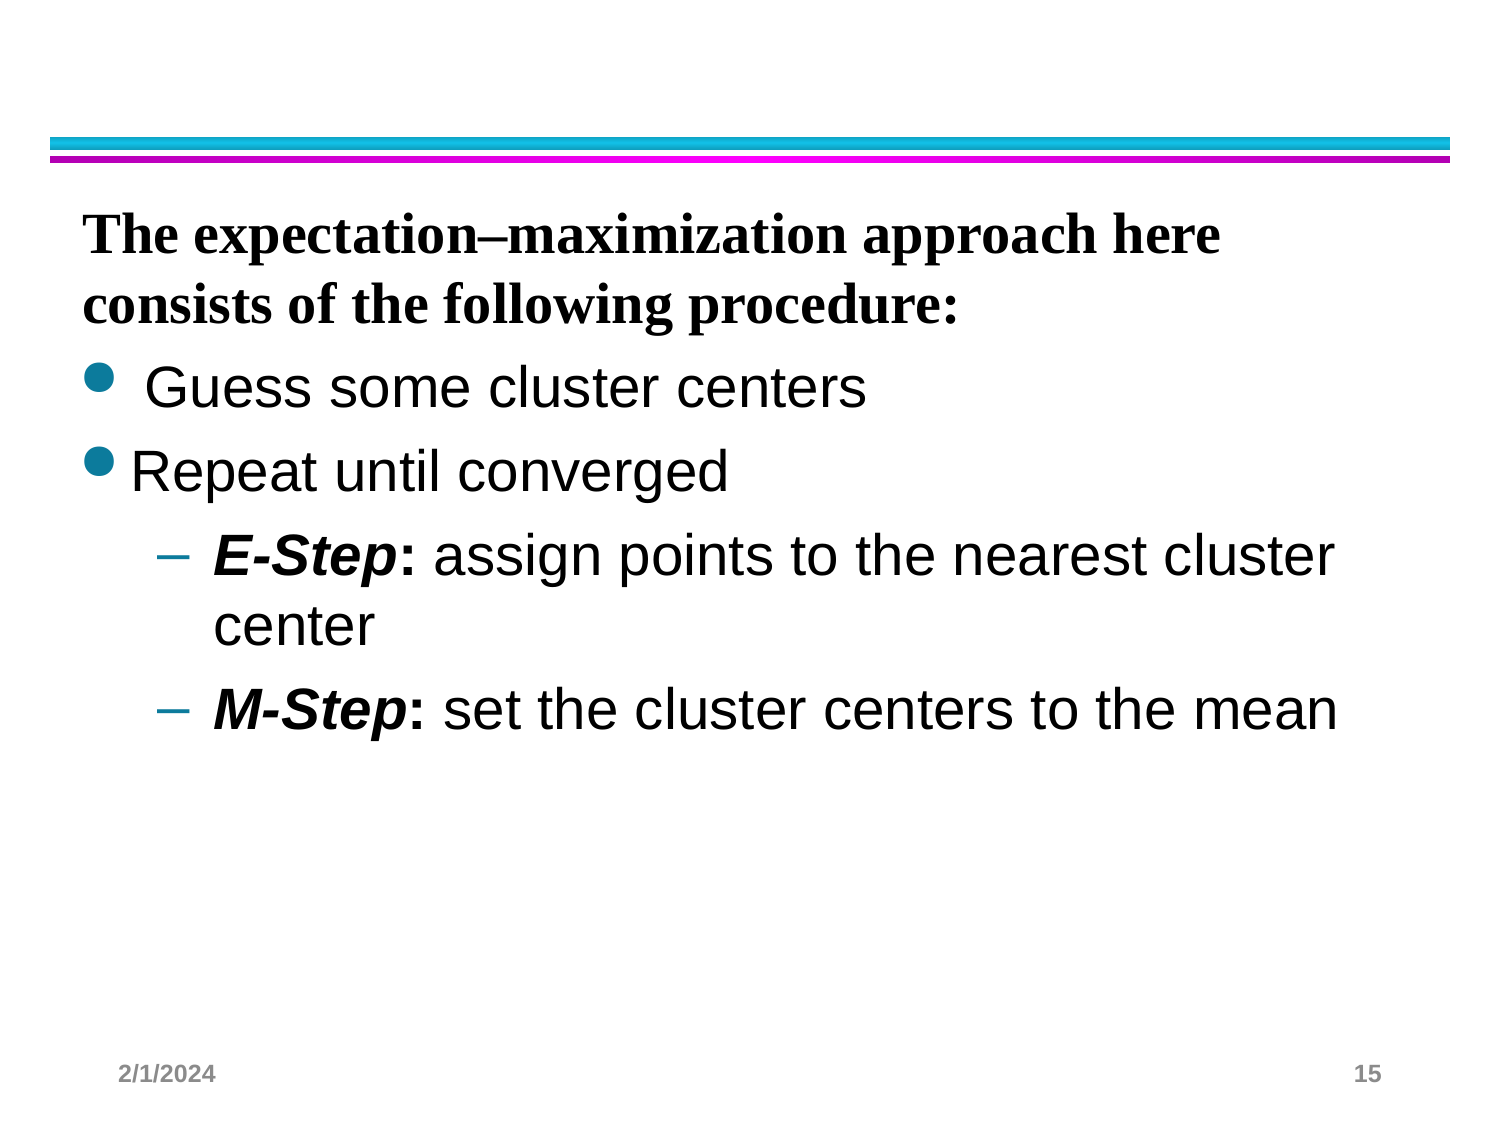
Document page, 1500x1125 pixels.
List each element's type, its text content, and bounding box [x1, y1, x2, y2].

slide_number 15 [1059, 1042, 1397, 1103]
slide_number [103, 1042, 441, 1103]
list The expectation–maximization approach here consists of the following procedure: Guess some cluster centers Repeat until converged E-Step: assign points to the nearest cluster center M-Step: set the cluster centers to the mean [67, 187, 1432, 1038]
